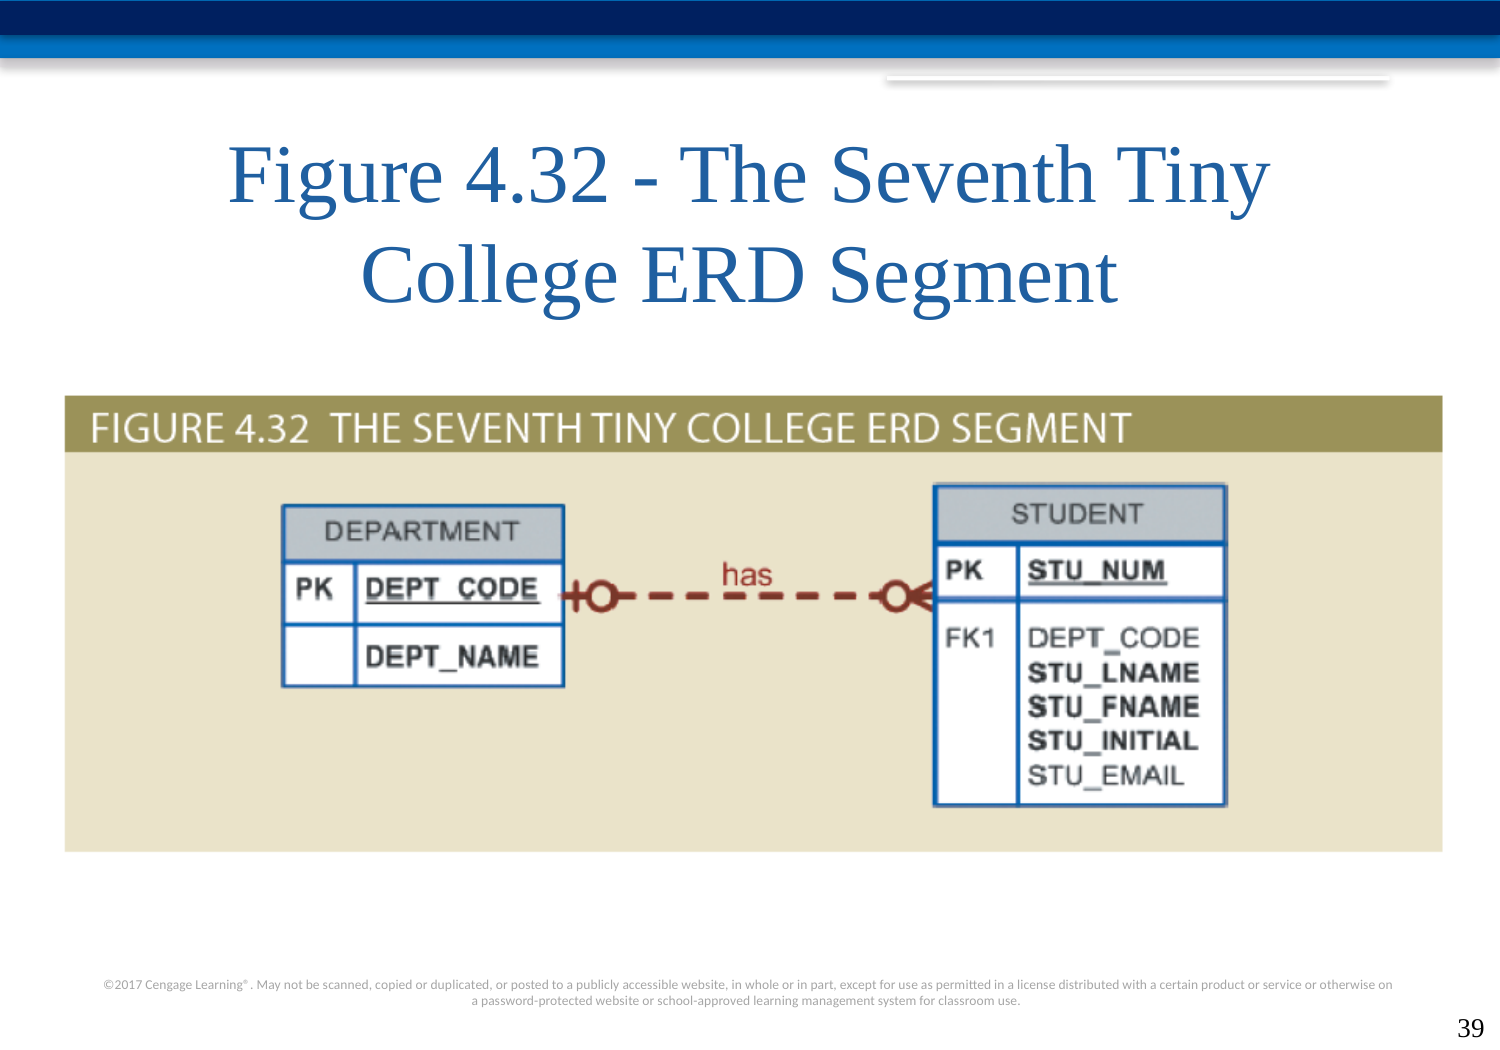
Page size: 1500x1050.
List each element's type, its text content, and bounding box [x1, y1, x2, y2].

slide_number 39 [1425, 1003, 1500, 1050]
title Figure 4.32 - The Seventh Tiny College ERD Segment [75, 137, 1425, 301]
picture [37, 374, 1460, 860]
